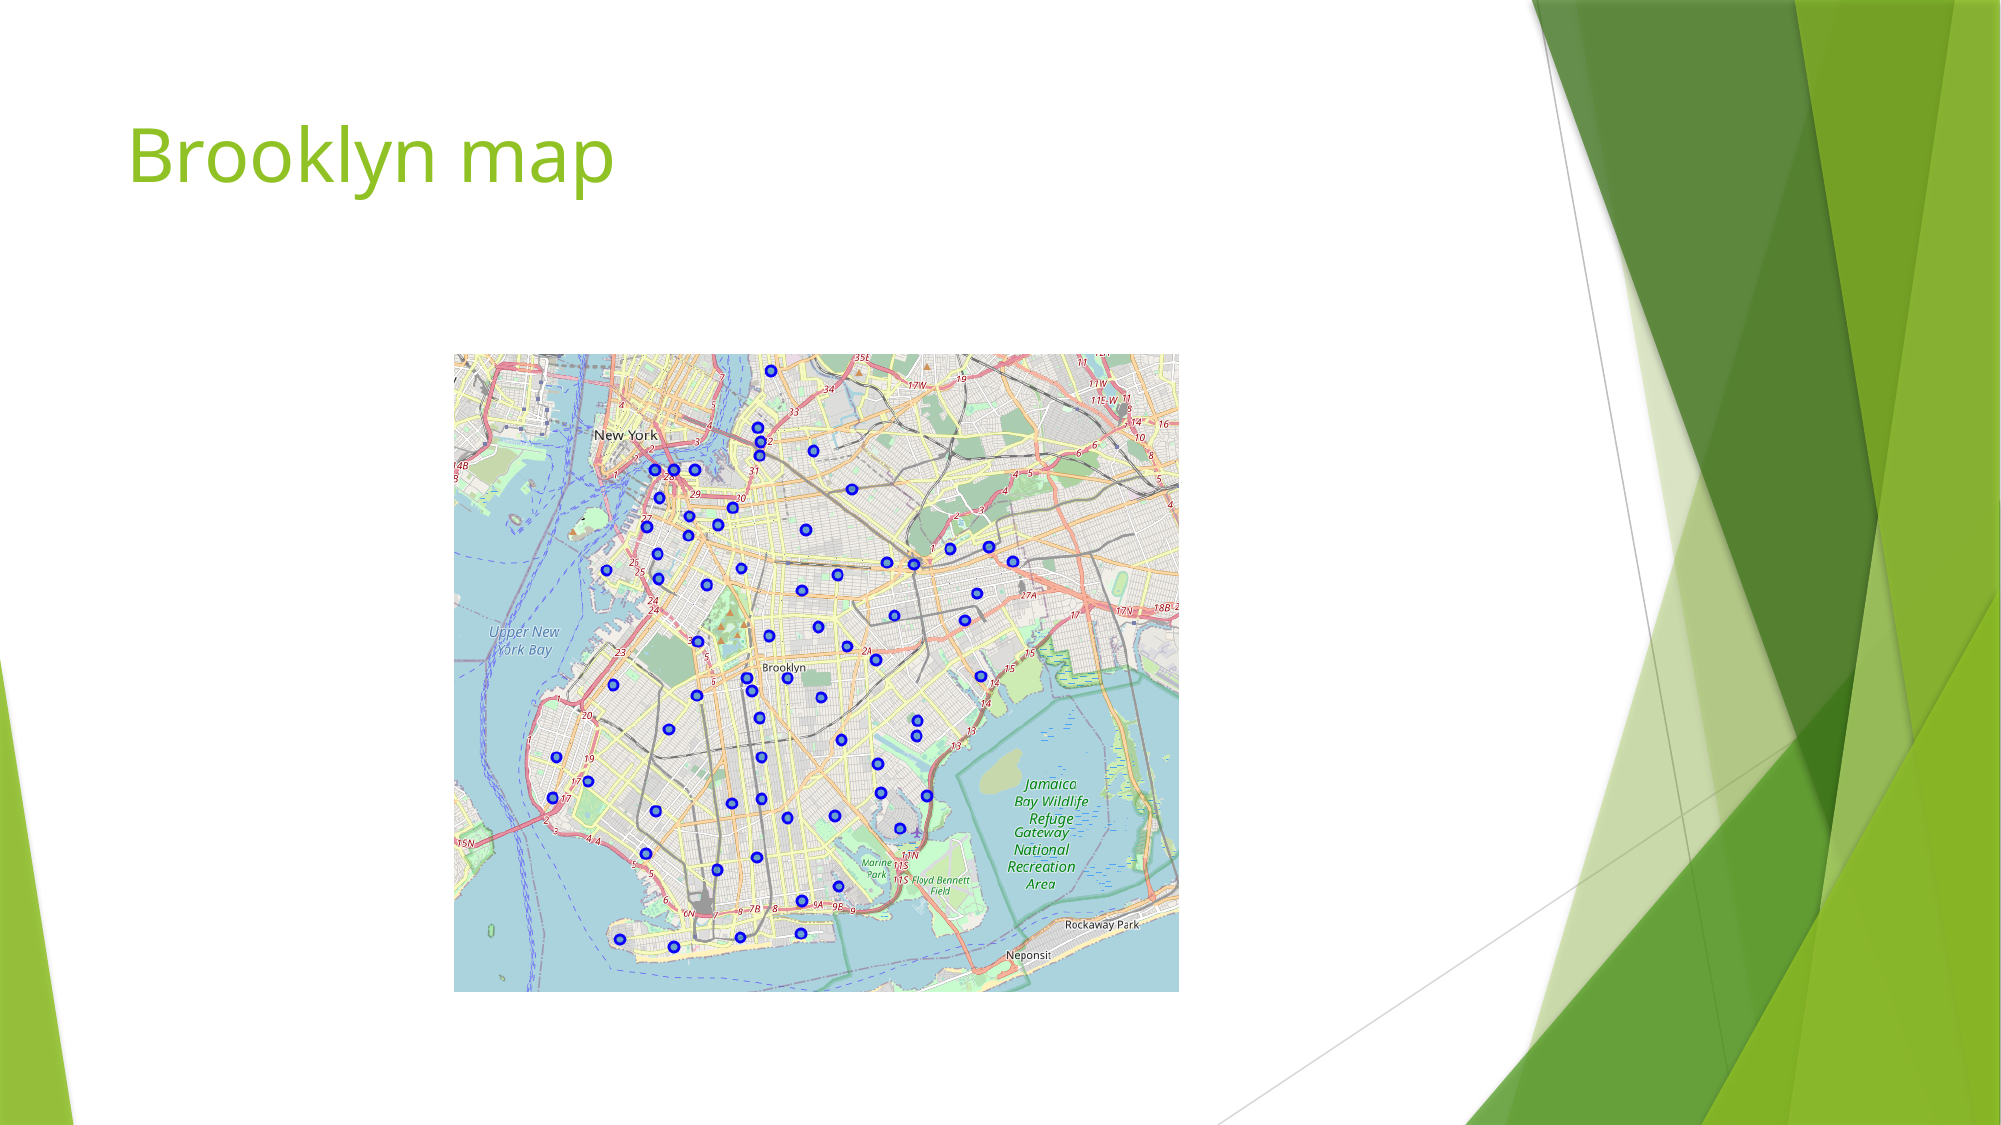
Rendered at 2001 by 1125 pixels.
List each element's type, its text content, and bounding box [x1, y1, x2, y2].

title Brooklyn map [111, 99, 1522, 317]
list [453, 353, 1179, 992]
